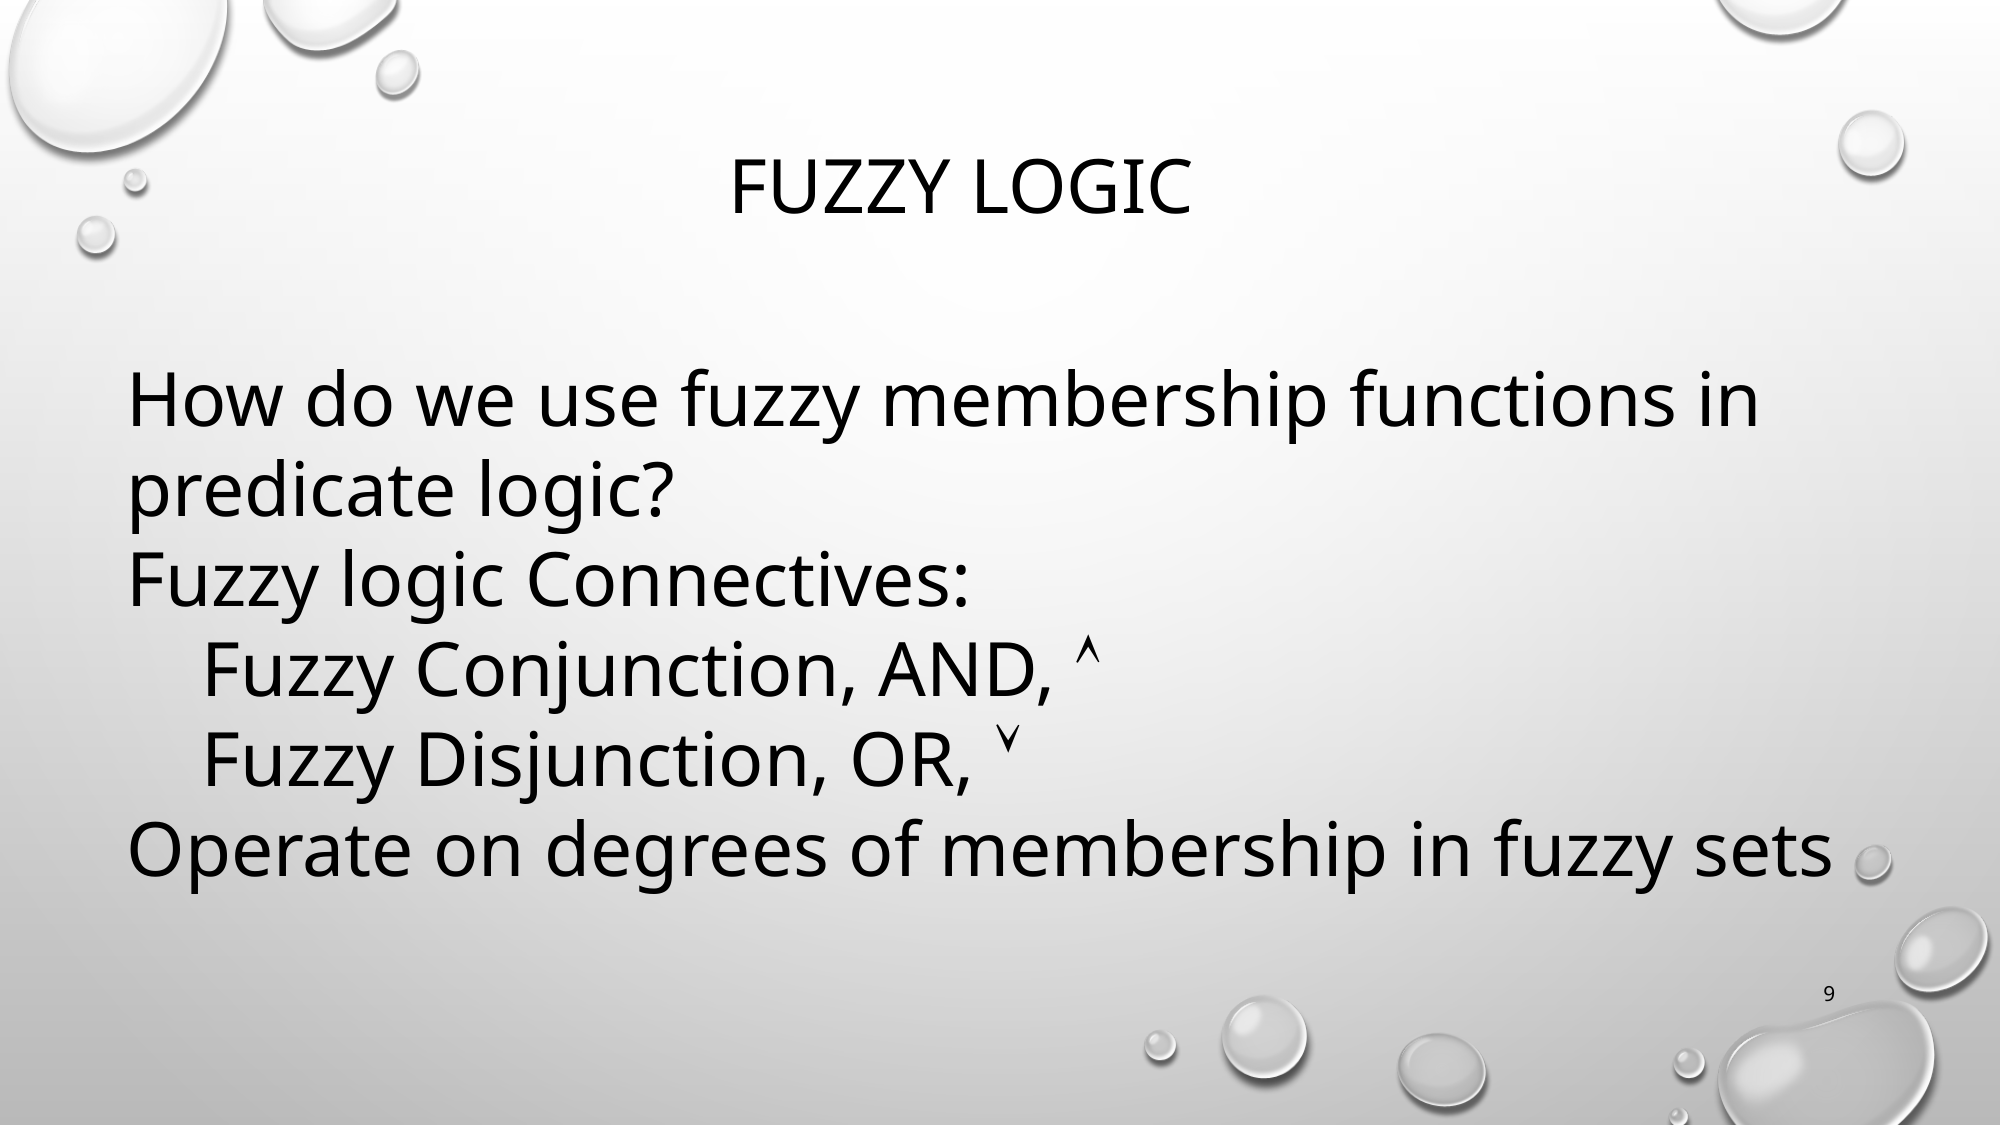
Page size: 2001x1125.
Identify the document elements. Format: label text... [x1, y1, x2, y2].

footer How do we use fuzzy membership functions in predicate logic? Fuzzy logic Connectives: Fuzzy Conjunction, AND,  Fuzzy Disjunction, OR,  Operate on degrees of membership in fuzzy sets [111, 363, 1923, 880]
title Fuzzy Logic [111, 58, 1812, 321]
slide_number 9 [1724, 965, 1851, 1025]
picture [0, 0, 2000, 1125]
list [149, 388, 1851, 950]
